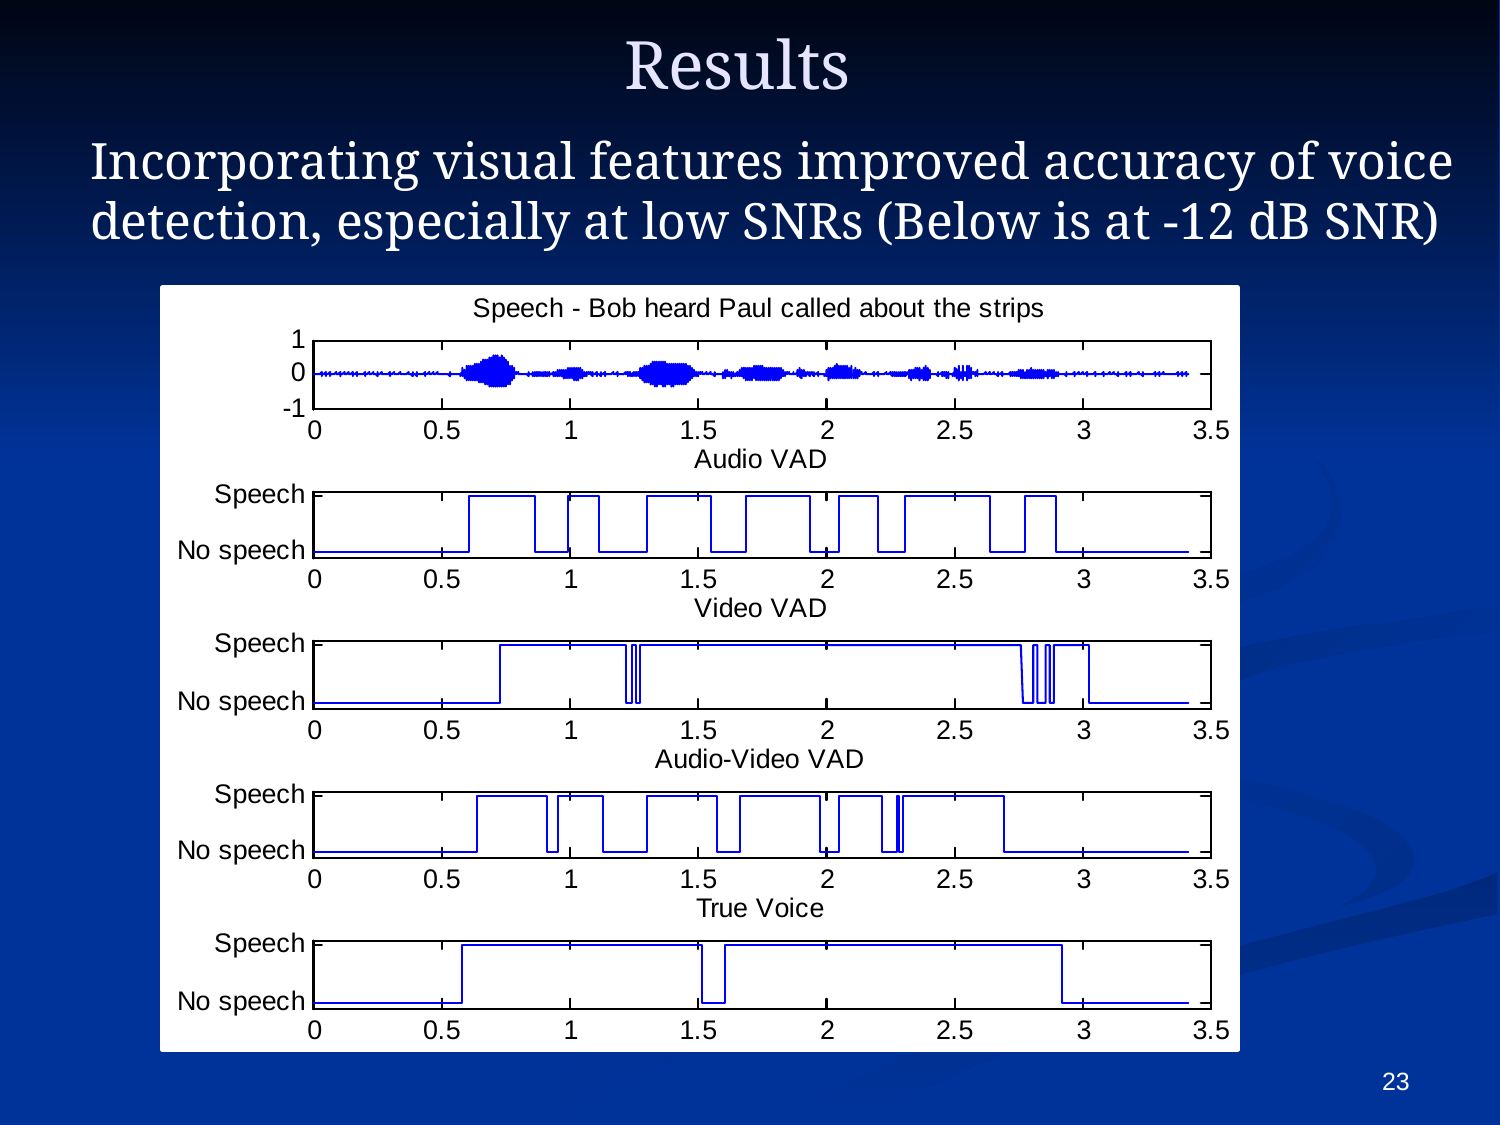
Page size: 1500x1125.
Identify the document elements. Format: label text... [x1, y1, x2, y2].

title Results [62, 0, 1413, 126]
slide_number 23 [1326, 1024, 1426, 1104]
list Incorporating visual features improved accuracy of voice detection, especially at low SNRs (Below is at -12 dB SNR) [74, 62, 1500, 251]
picture [162, 243, 1321, 1113]
